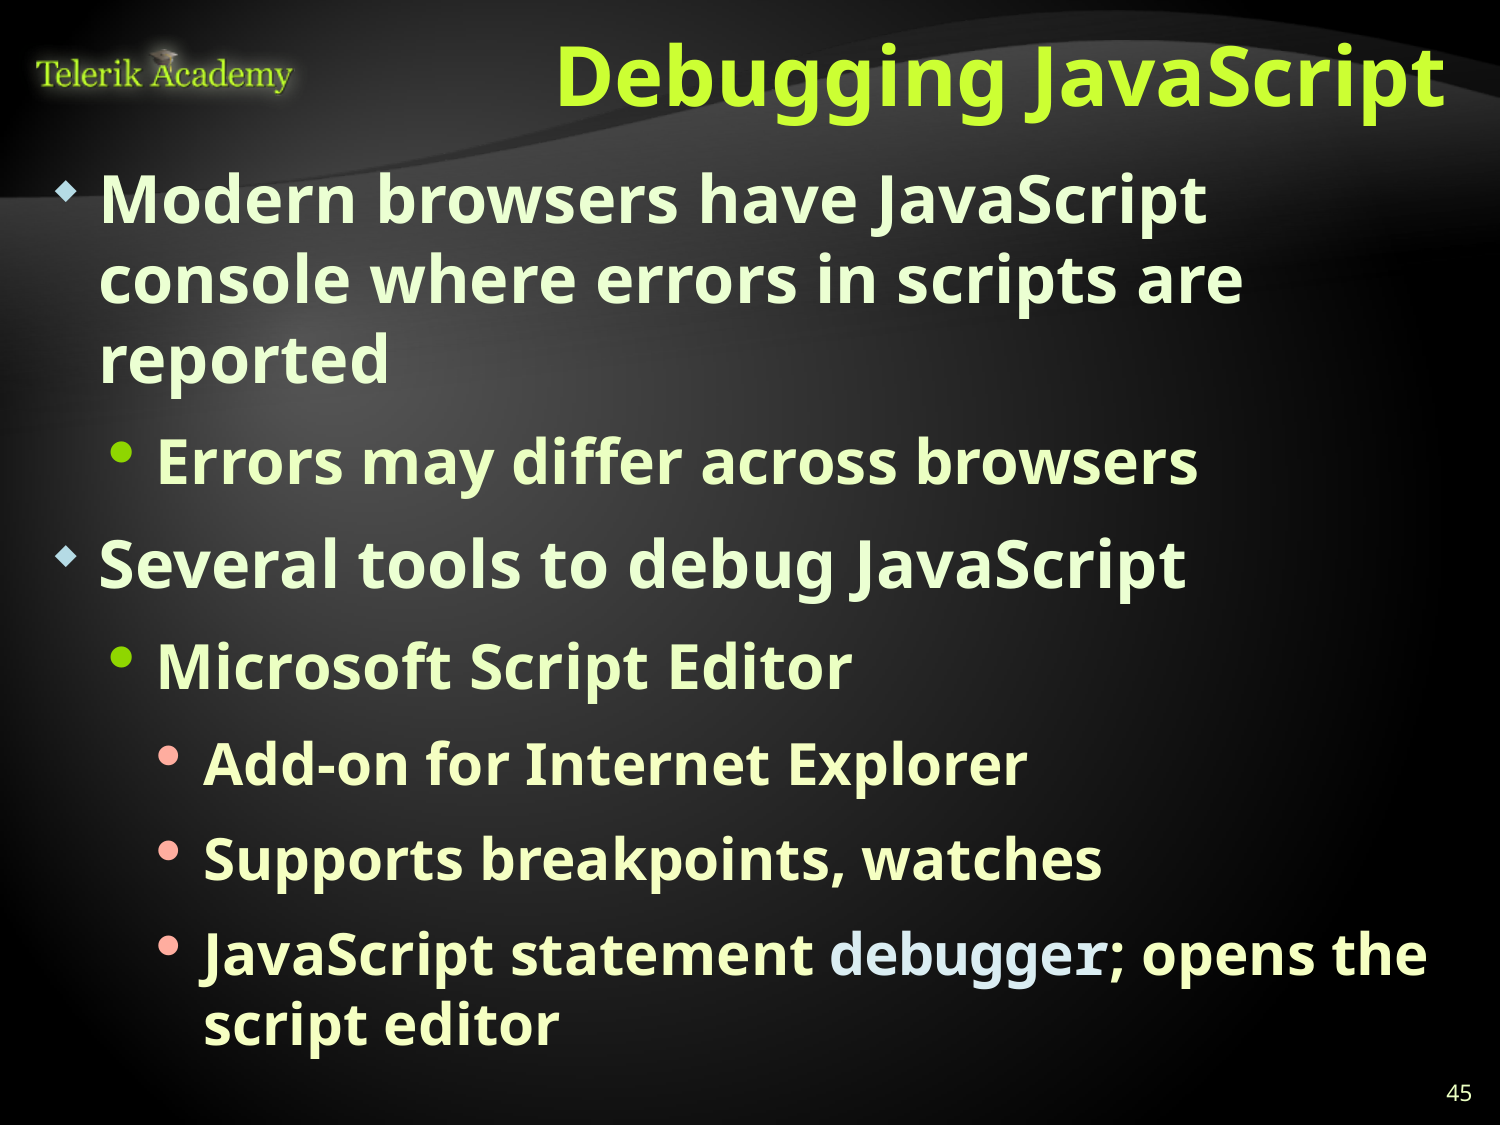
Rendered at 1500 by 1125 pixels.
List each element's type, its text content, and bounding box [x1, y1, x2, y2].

title Debugging JavaScript [300, 12, 1463, 149]
slide_number 45 [1412, 1074, 1488, 1113]
list Modern browsers have JavaScript console where errors in scripts are reported Errors may differ across browsers Several tools to debug JavaScript Microsoft Script Editor Add-on for Internet Explorer Supports breakpoints, watches JavaScript statement debugger; opens the script editor [37, 149, 1463, 1100]
picture [0, 0, 1500, 1125]
